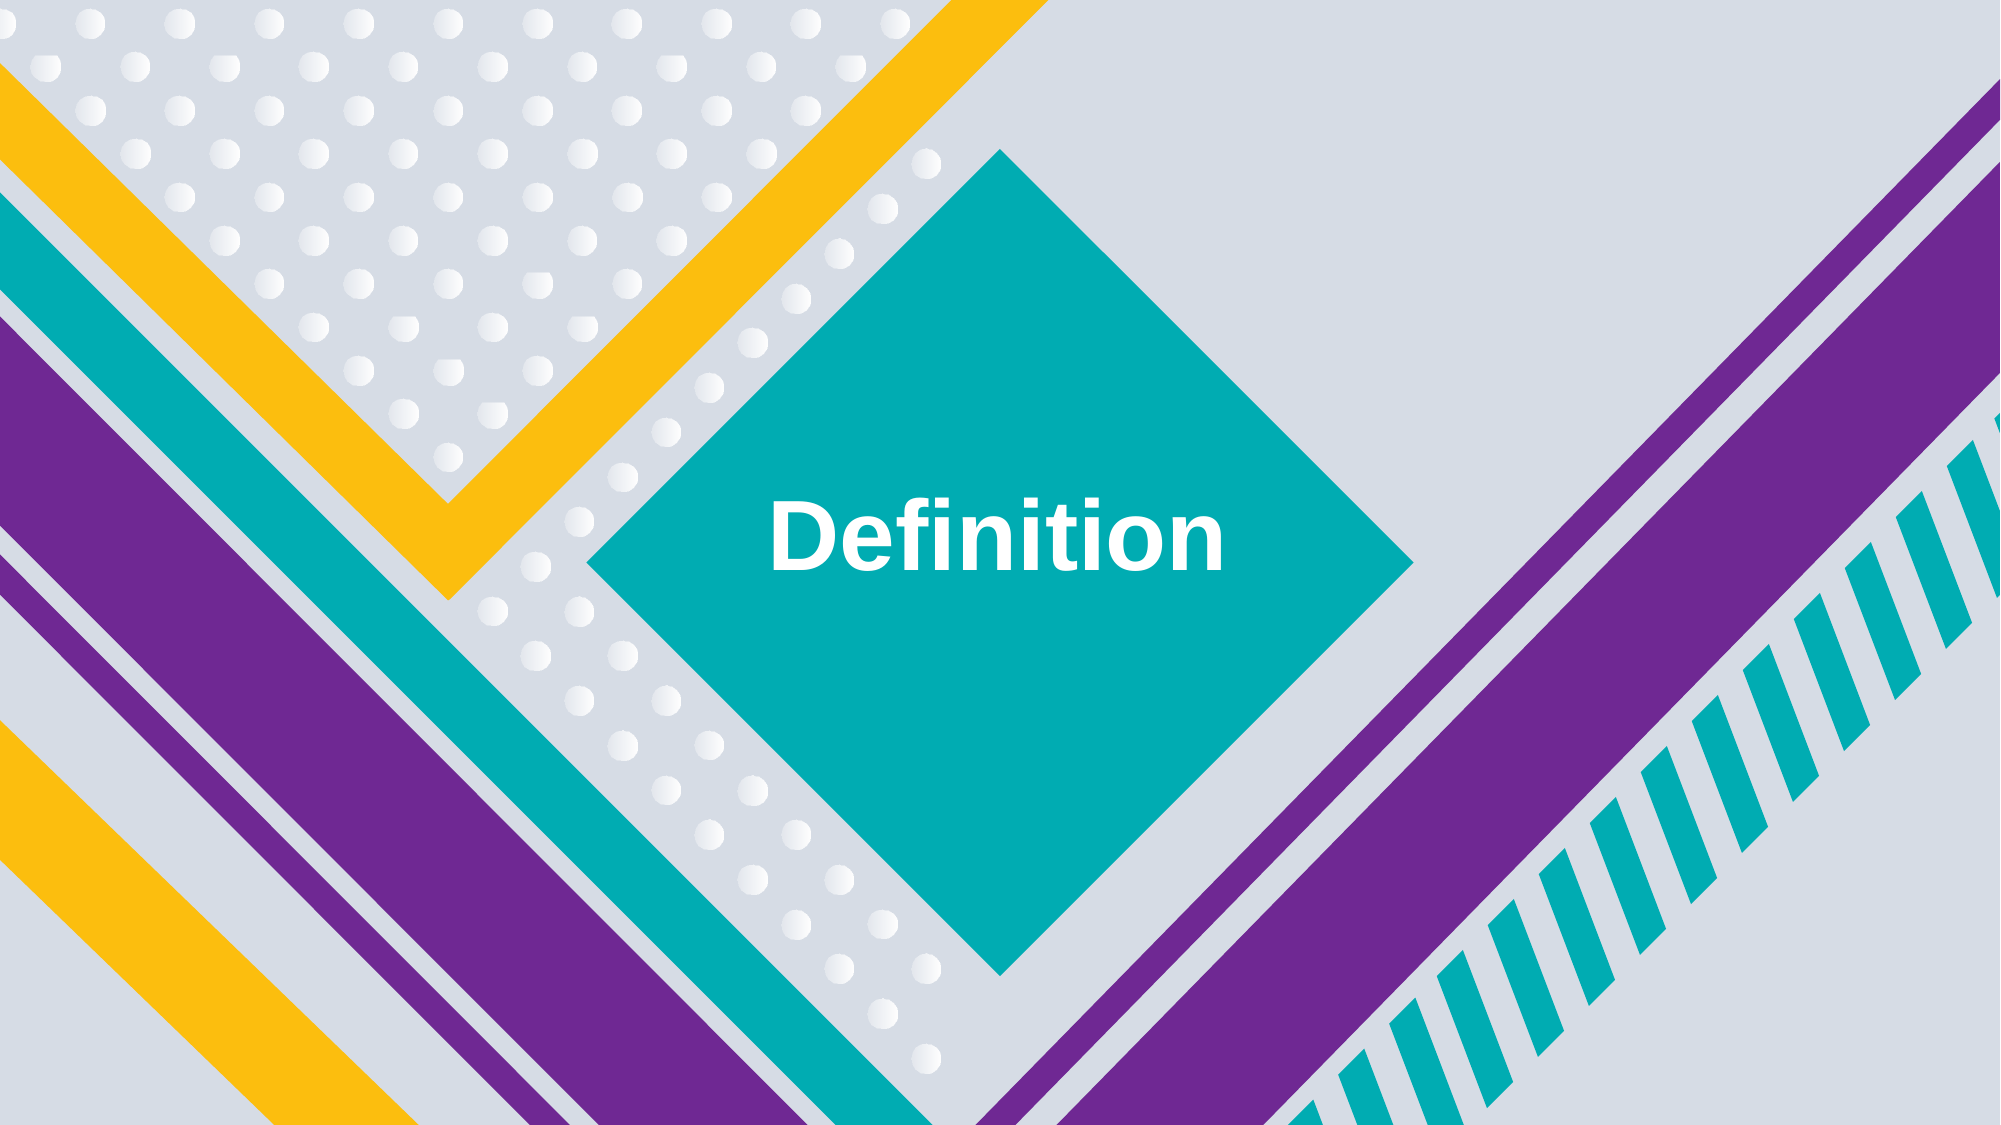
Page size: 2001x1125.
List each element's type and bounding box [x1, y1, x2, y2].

text_box [606, 462, 1394, 650]
